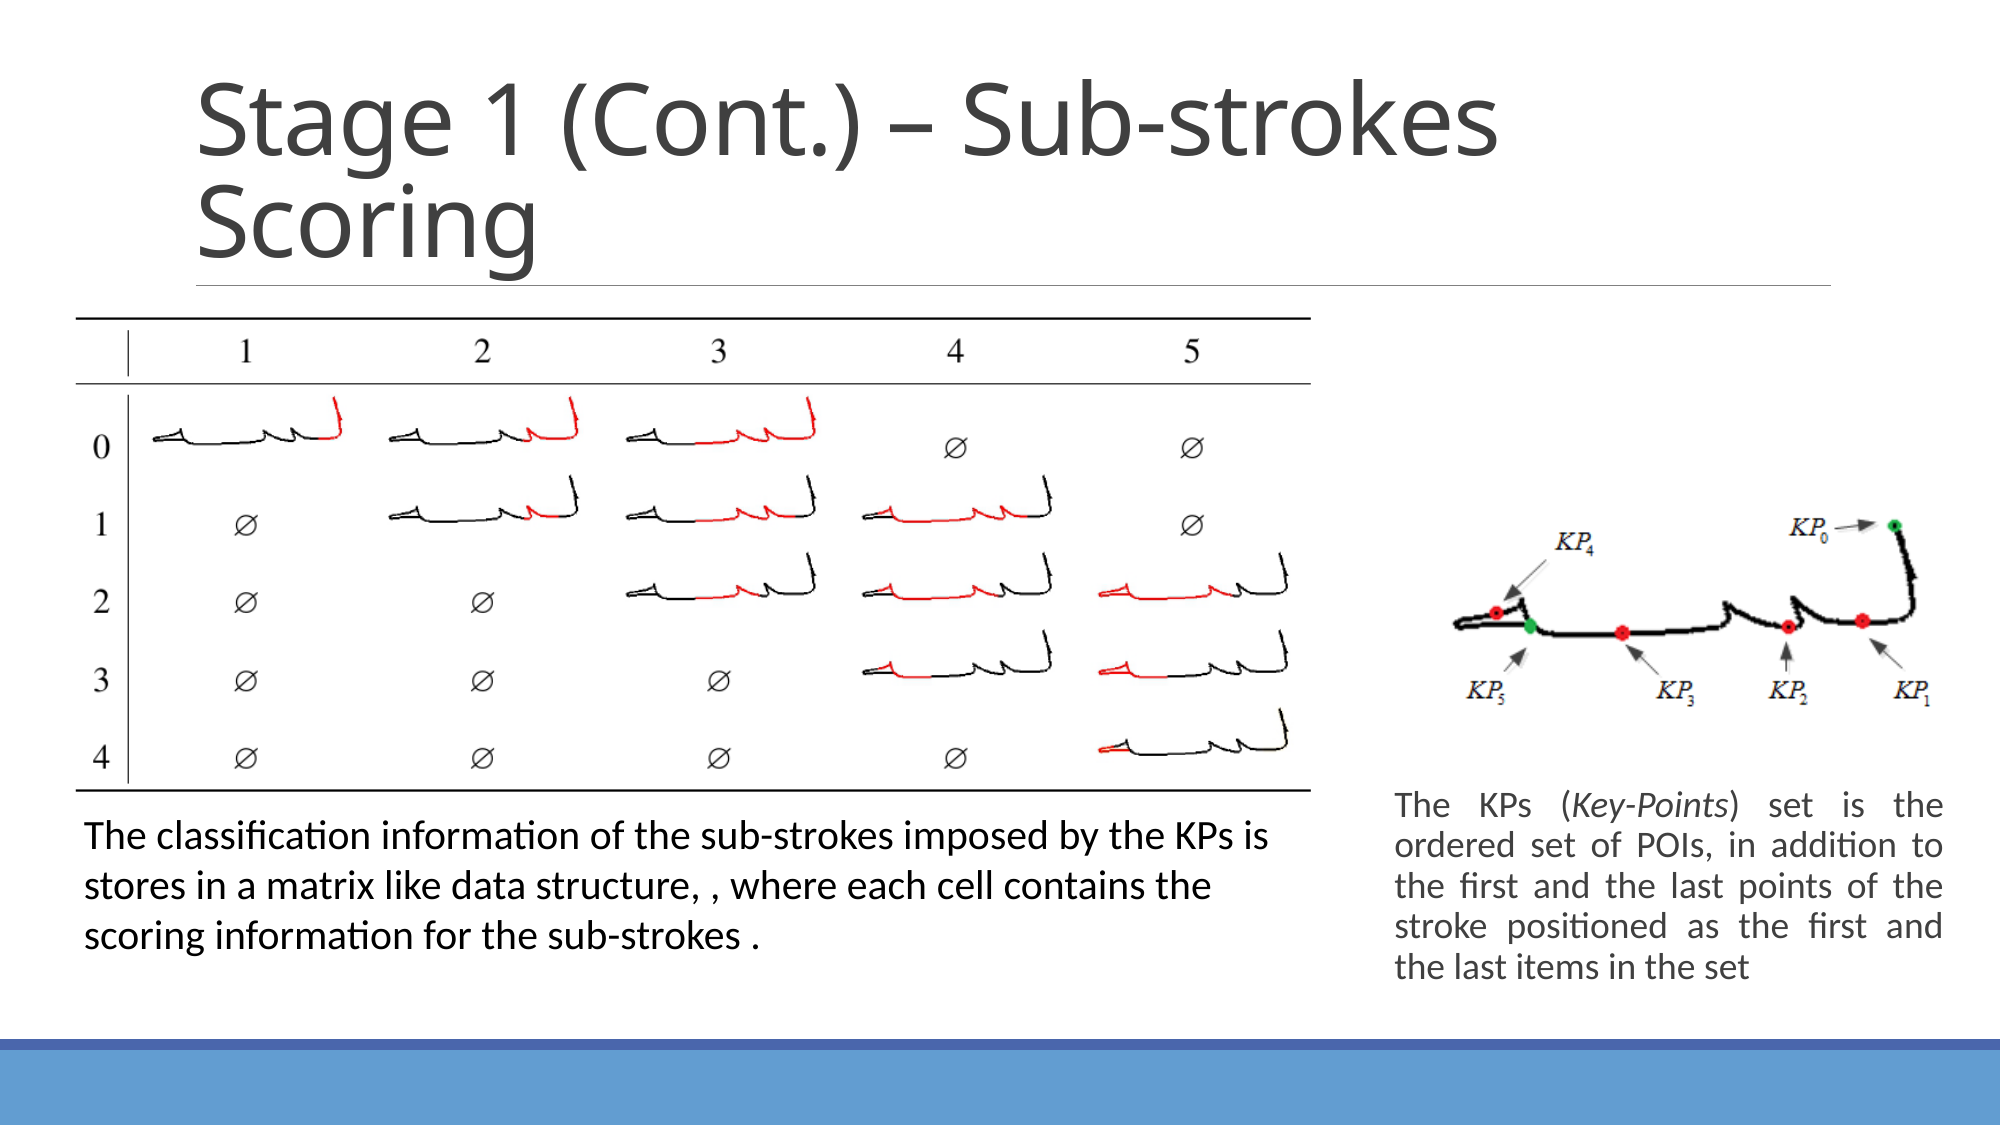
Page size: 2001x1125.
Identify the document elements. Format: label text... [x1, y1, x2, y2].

list The KPs (Key-Points) set is the ordered set of POIs, in addition to the first and the last points of the stroke positioned as the first and the last items in the set [1394, 777, 1945, 1030]
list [1436, 508, 1937, 714]
title Stage 1 (Cont.) – Sub-strokes Scoring [180, 47, 1830, 285]
picture [68, 305, 1320, 801]
